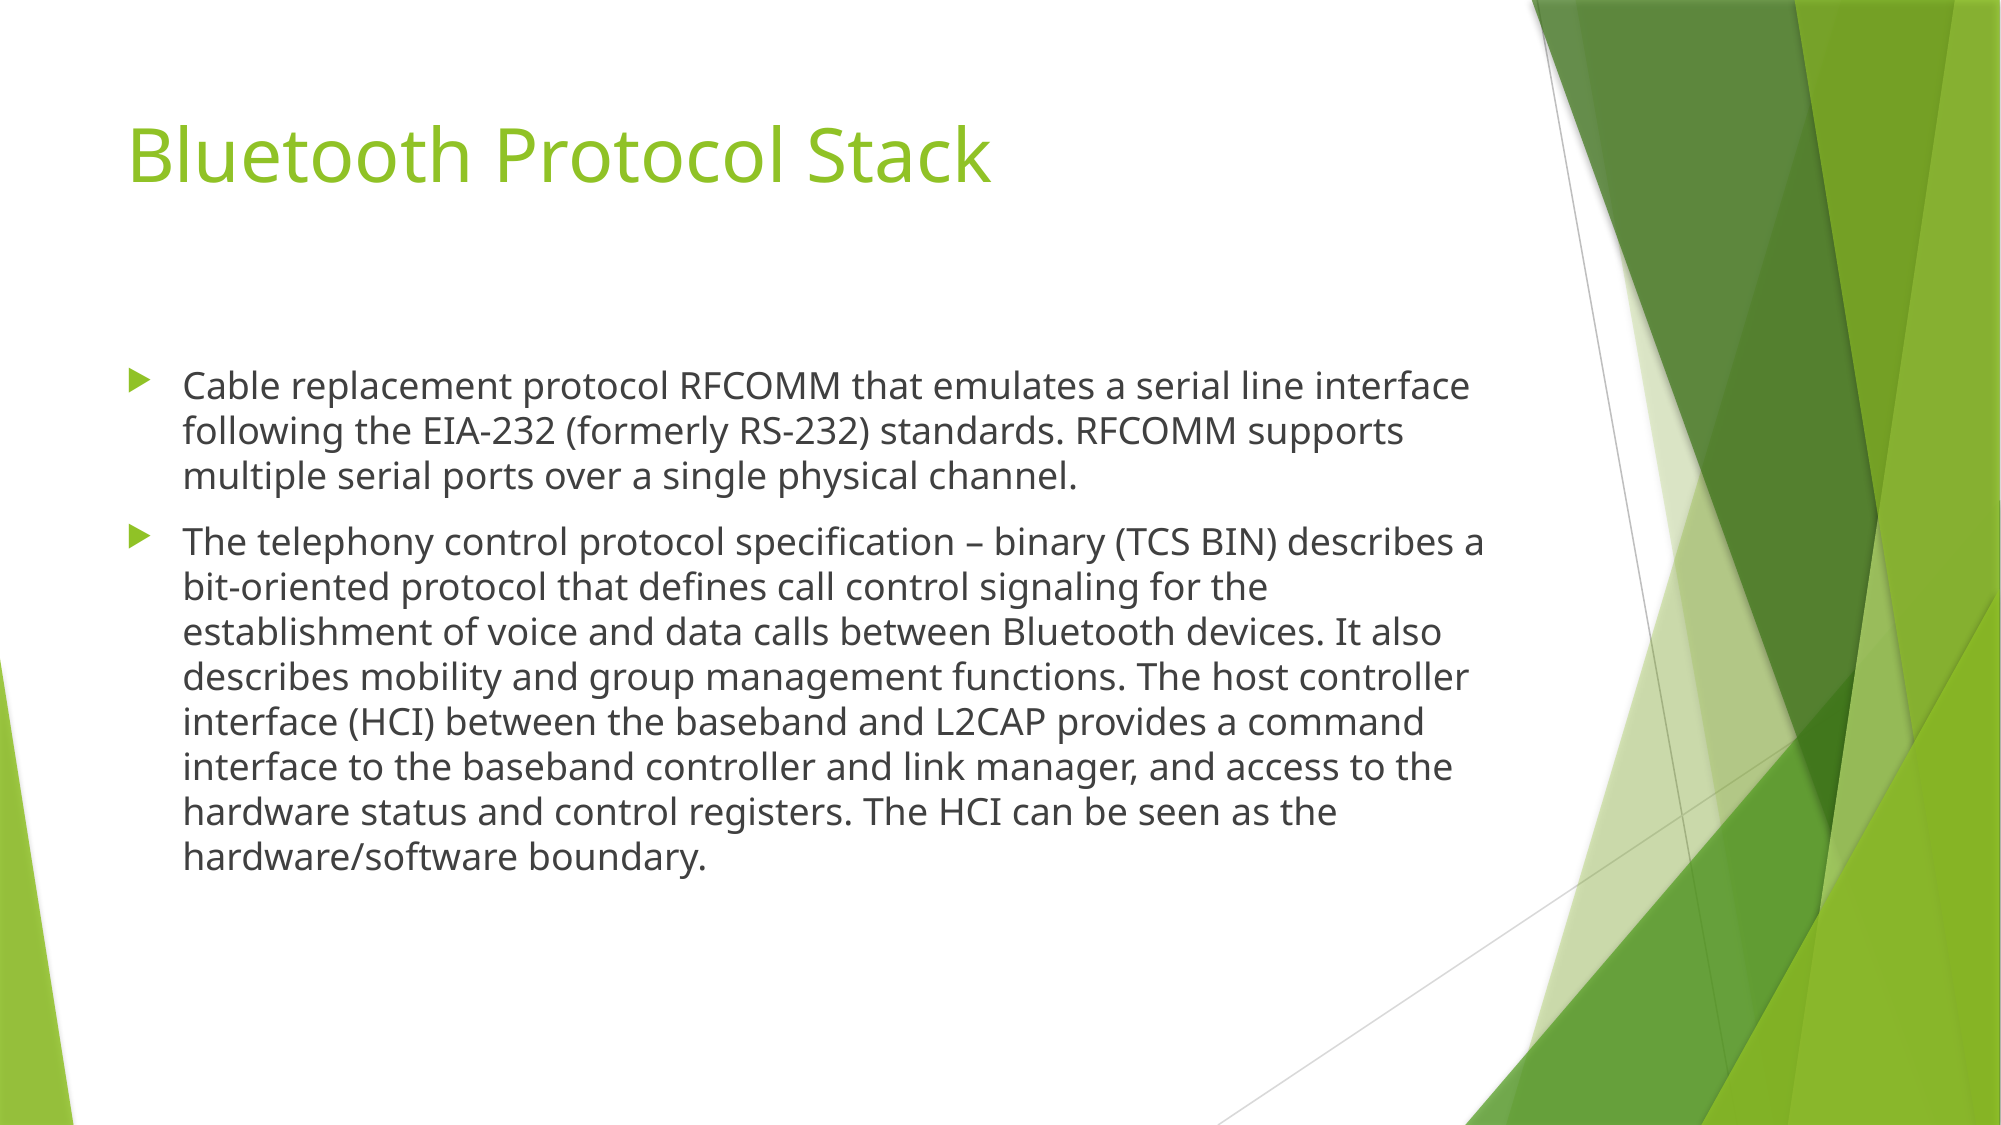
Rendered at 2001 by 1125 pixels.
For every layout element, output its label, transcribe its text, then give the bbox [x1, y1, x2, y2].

title Bluetooth Protocol Stack [111, 99, 1522, 317]
list Cable replacement protocol RFCOMM that emulates a serial line interface following the EIA-232 (formerly RS-232) standards. RFCOMM supports multiple serial ports over a single physical channel. The telephony control protocol specification – binary (TCS BIN) describes a bit-oriented protocol that defines call control signaling for the establishment of voice and data calls between Bluetooth devices. It also describes mobility and group management functions. The host controller interface (HCI) between the baseband and L2CAP provides a command interface to the baseband controller and link manager, and access to the hardware status and control registers. The HCI can be seen as the hardware/software boundary. [111, 354, 1522, 992]
